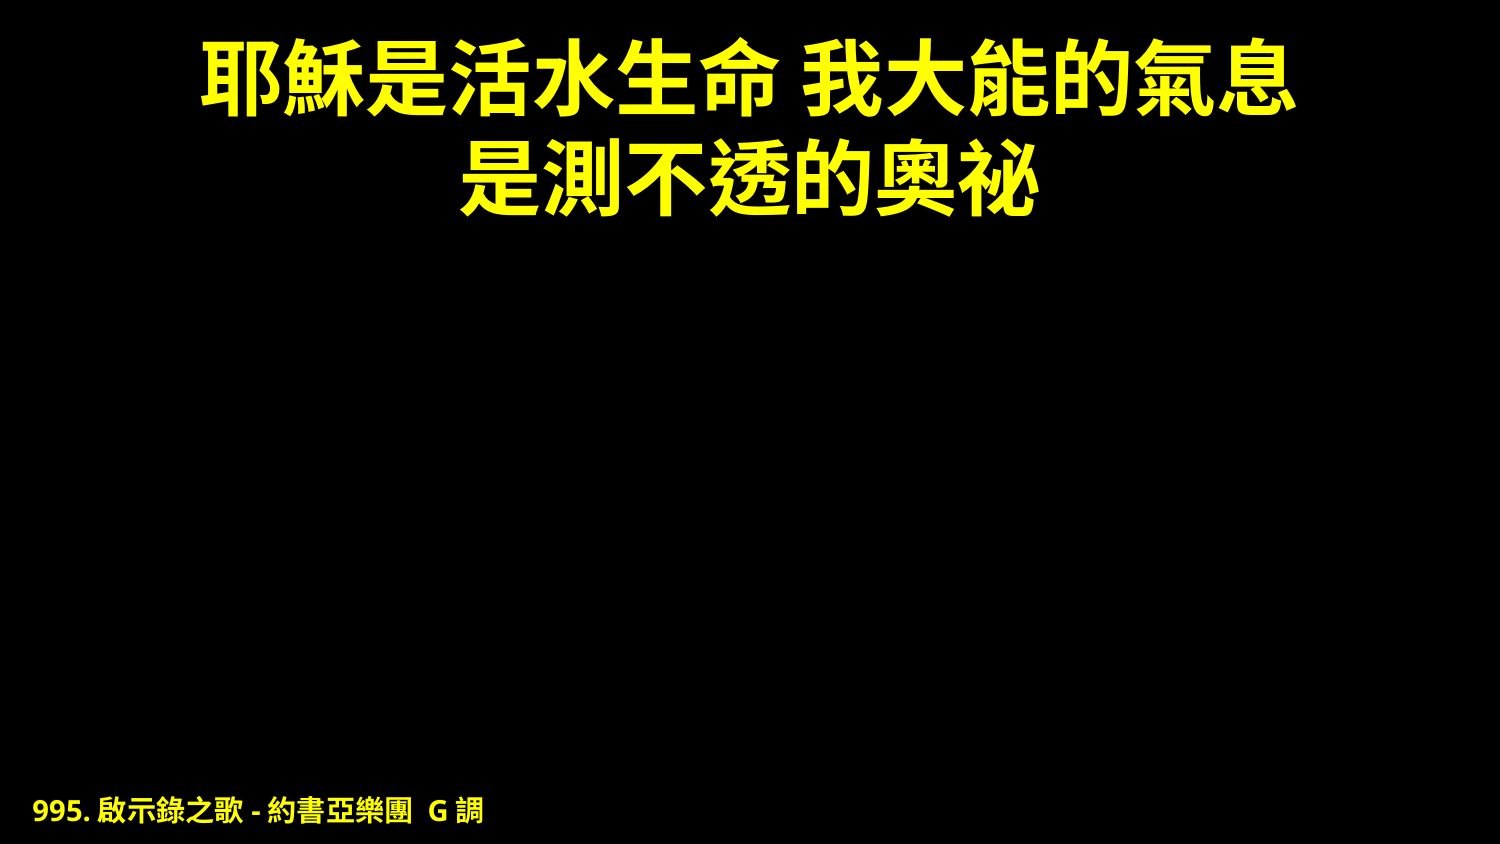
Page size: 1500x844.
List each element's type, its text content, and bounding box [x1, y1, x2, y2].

text_box 995.啟示錄之歌-約書亞樂團 G調 [17, 784, 774, 835]
title 耶穌是活水生命 我大能的氣息 是測不透的奧祕 [0, 55, 1500, 197]
